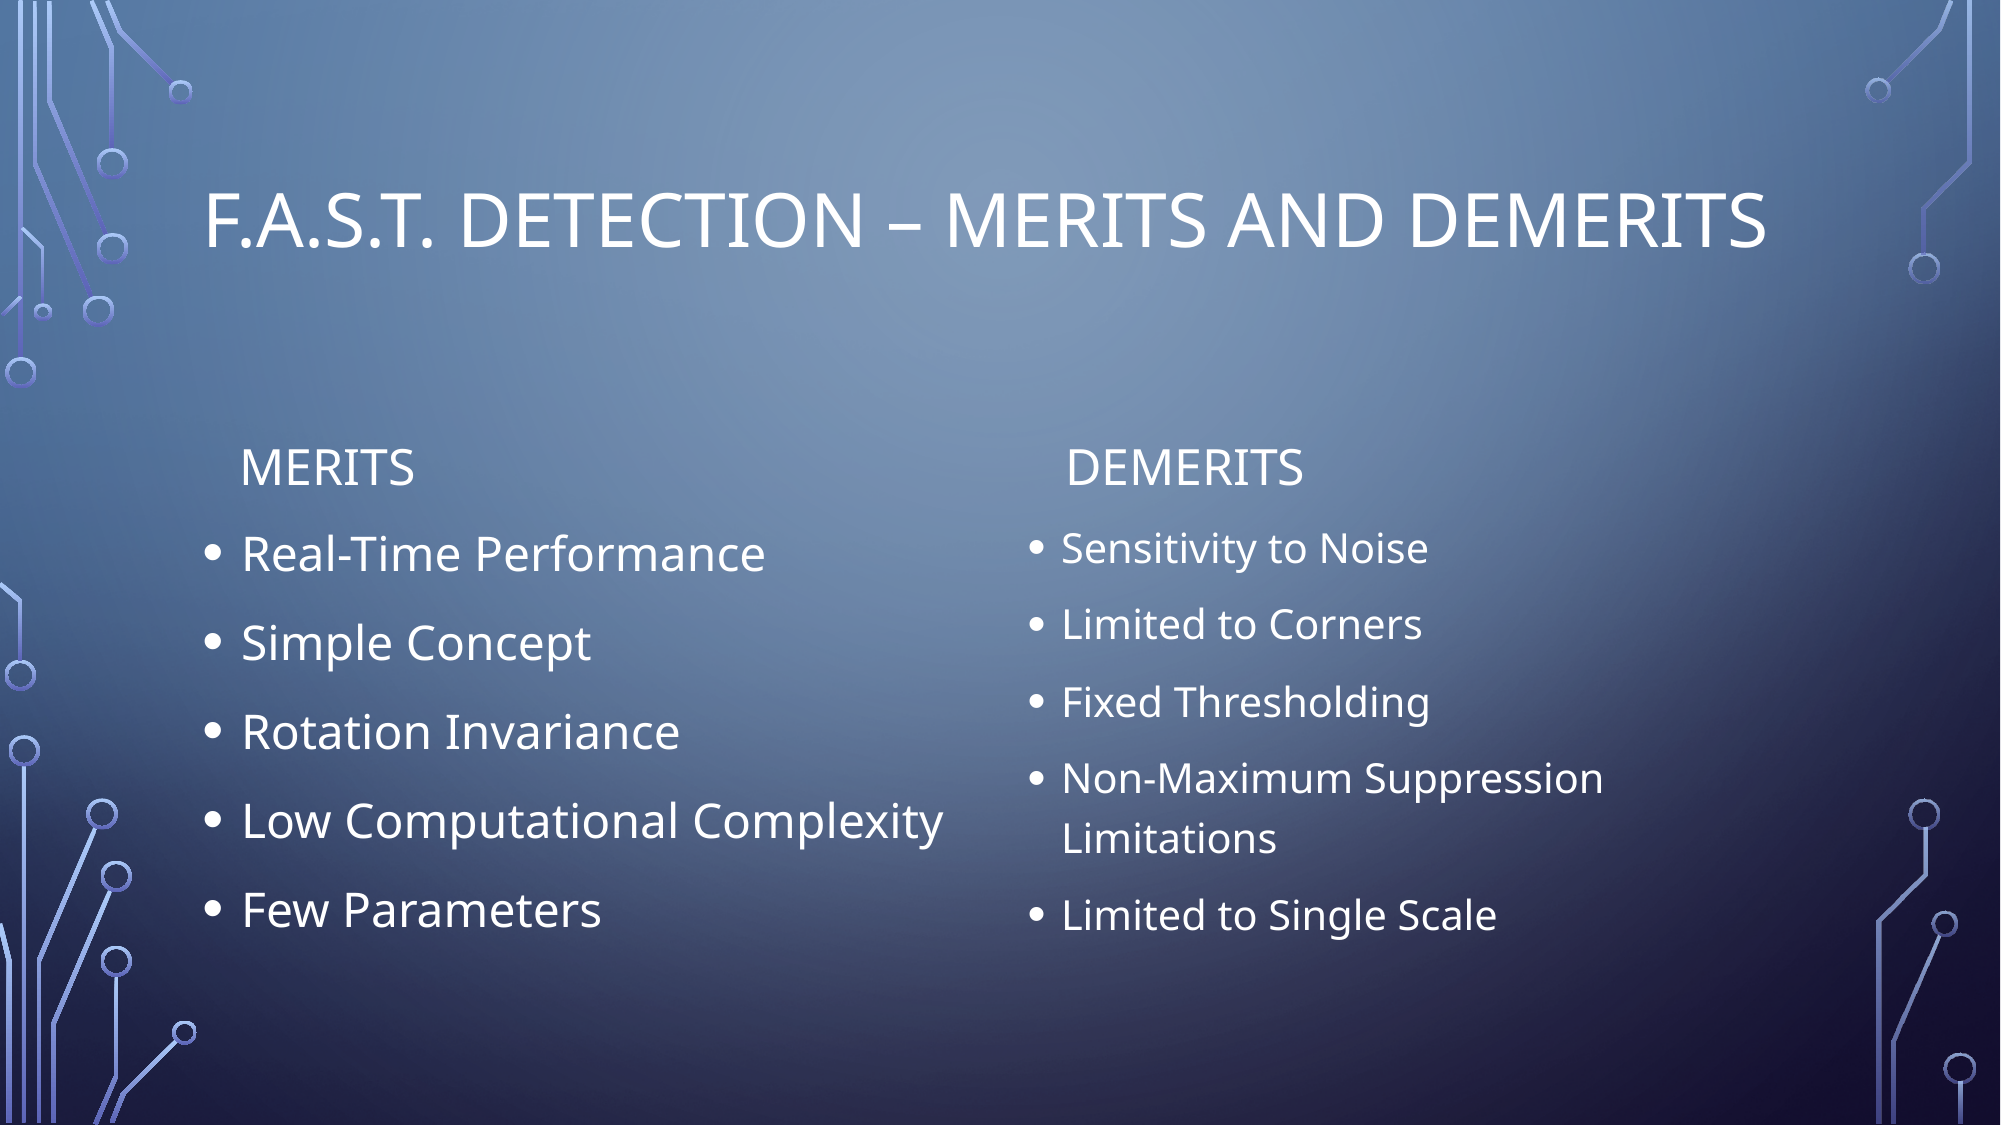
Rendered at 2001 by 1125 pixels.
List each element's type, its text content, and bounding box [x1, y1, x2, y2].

list Merits [224, 369, 988, 504]
title F.A.S.T. Detection – merits and demerits [187, 101, 1813, 344]
list Real-Time Performance Simple Concept Rotation Invariance Low Computational Complexity Few Parameters [187, 504, 988, 950]
list Sensitivity to Noise Limited to Corners Fixed Thresholding Non-Maximum Suppression Limitations Limited to Single Scale [1012, 504, 1813, 950]
list Demerits [1050, 369, 1813, 504]
